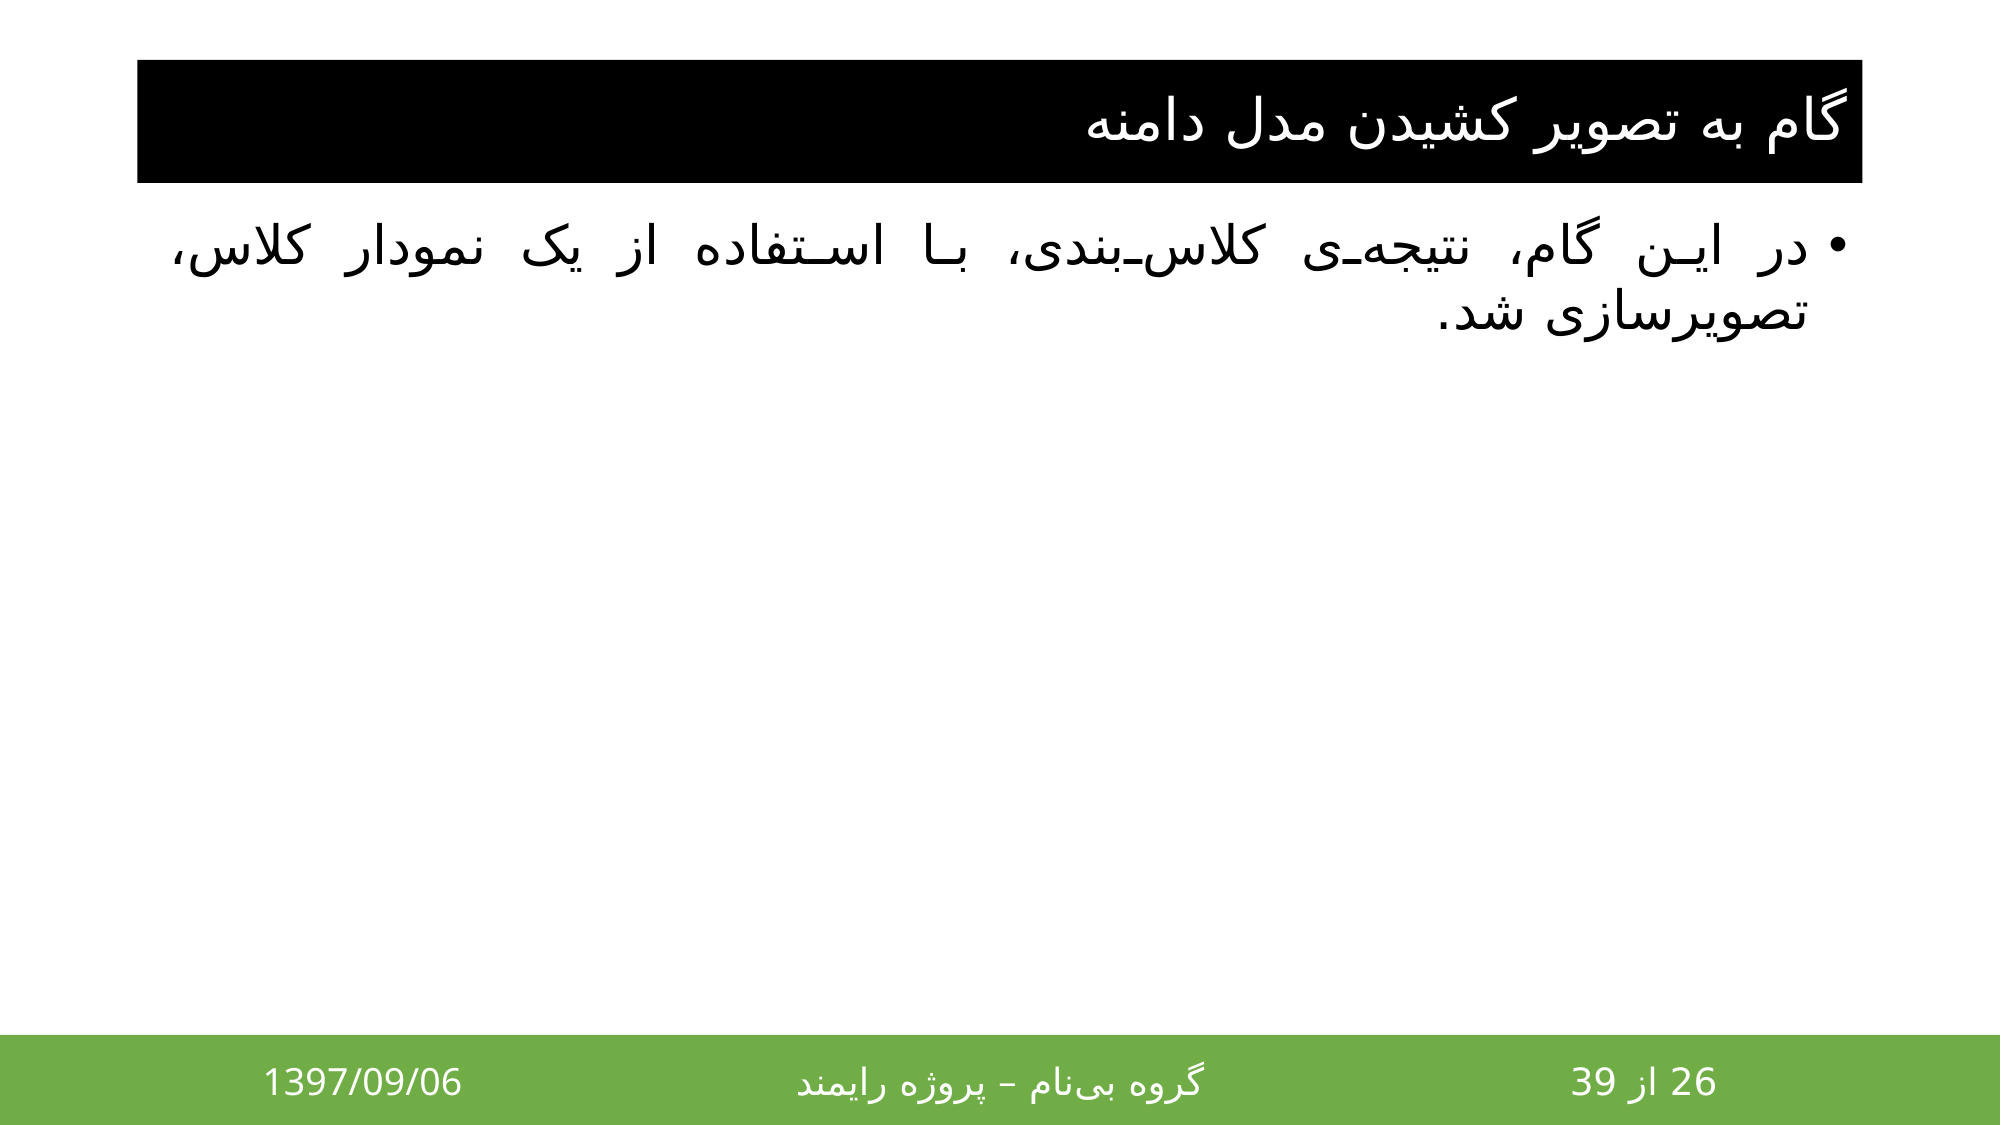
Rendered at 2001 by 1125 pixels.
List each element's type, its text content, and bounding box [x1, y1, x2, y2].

title گام به تصویر کشیدن مدل دامنه [137, 59, 1863, 183]
list در این گام، نتیجه‌ی کلاس‌بندی، با استفاده از یک نمودار کلاس، تصویرسازی شد. [137, 203, 1863, 1014]
